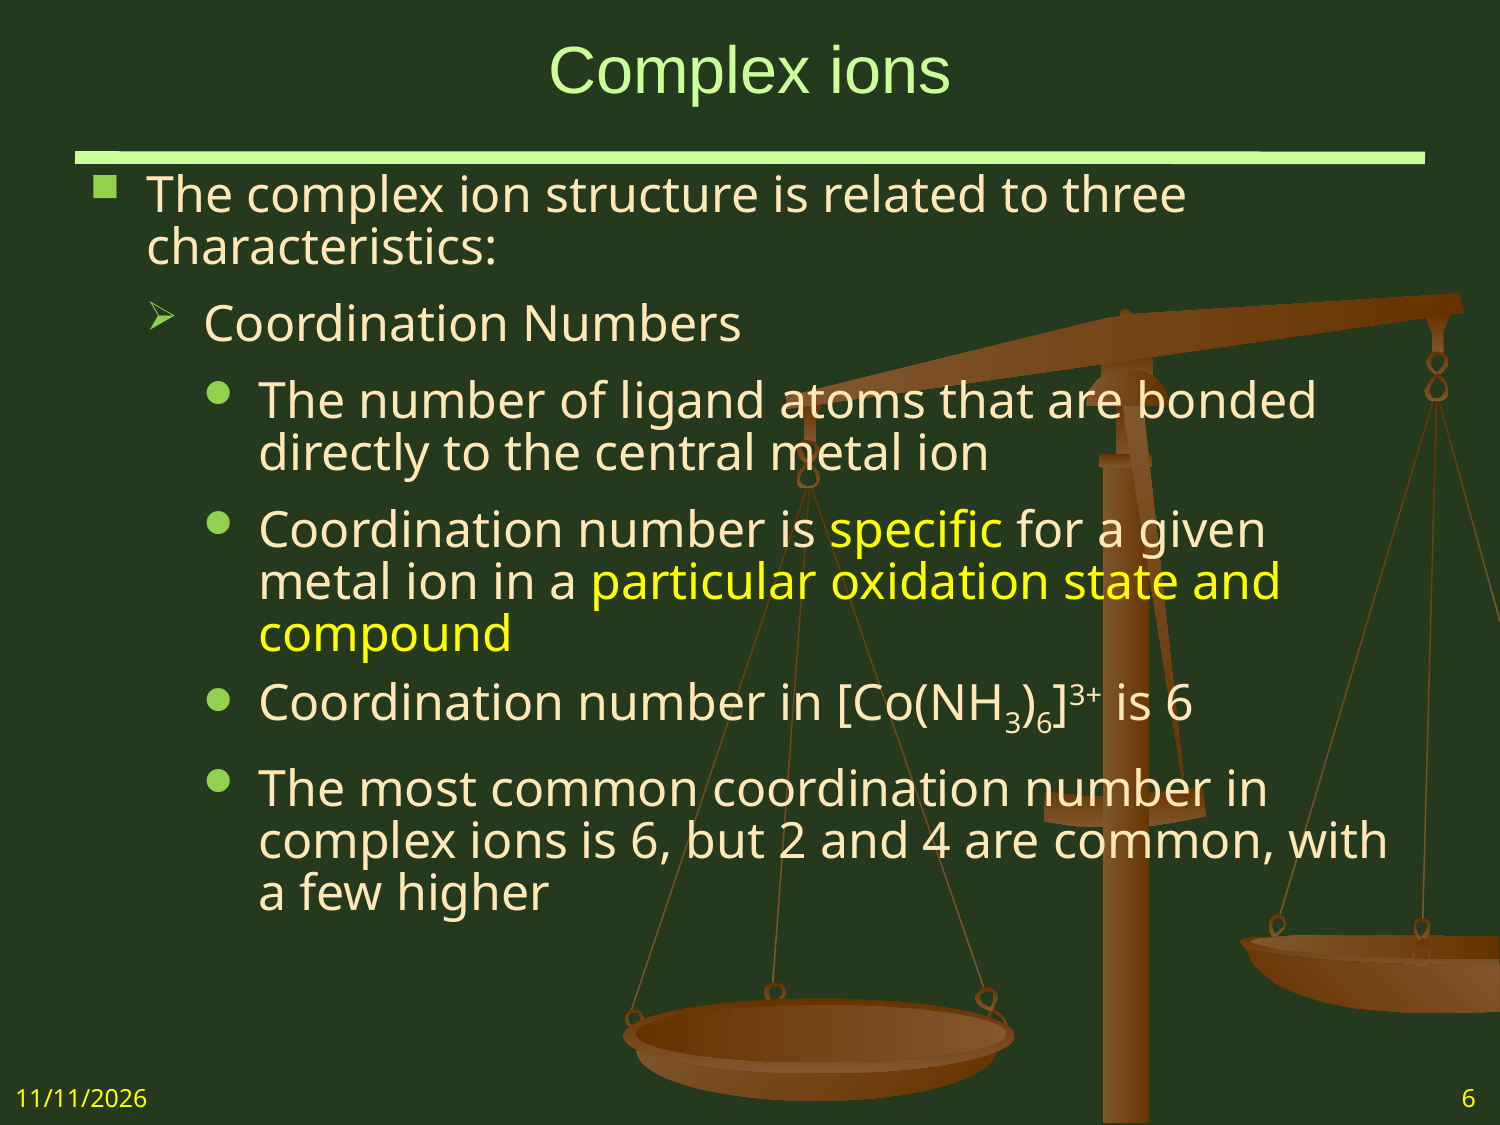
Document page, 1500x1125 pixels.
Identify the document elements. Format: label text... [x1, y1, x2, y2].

slide_number 6 [1437, 1074, 1500, 1125]
title Complex ions [74, 0, 1426, 138]
list The complex ion structure is related to three characteristics: Coordination Numbers The number of ligand atoms that are bonded directly to the central metal ion Coordination number is specific for a given metal ion in a particular oxidation state and compound Coordination number in [Co(NH3)6]3+ is 6 The most common coordination number in complex ions is 6, but 2 and 4 are common, with a few higher [74, 162, 1426, 1076]
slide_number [0, 1074, 163, 1125]
